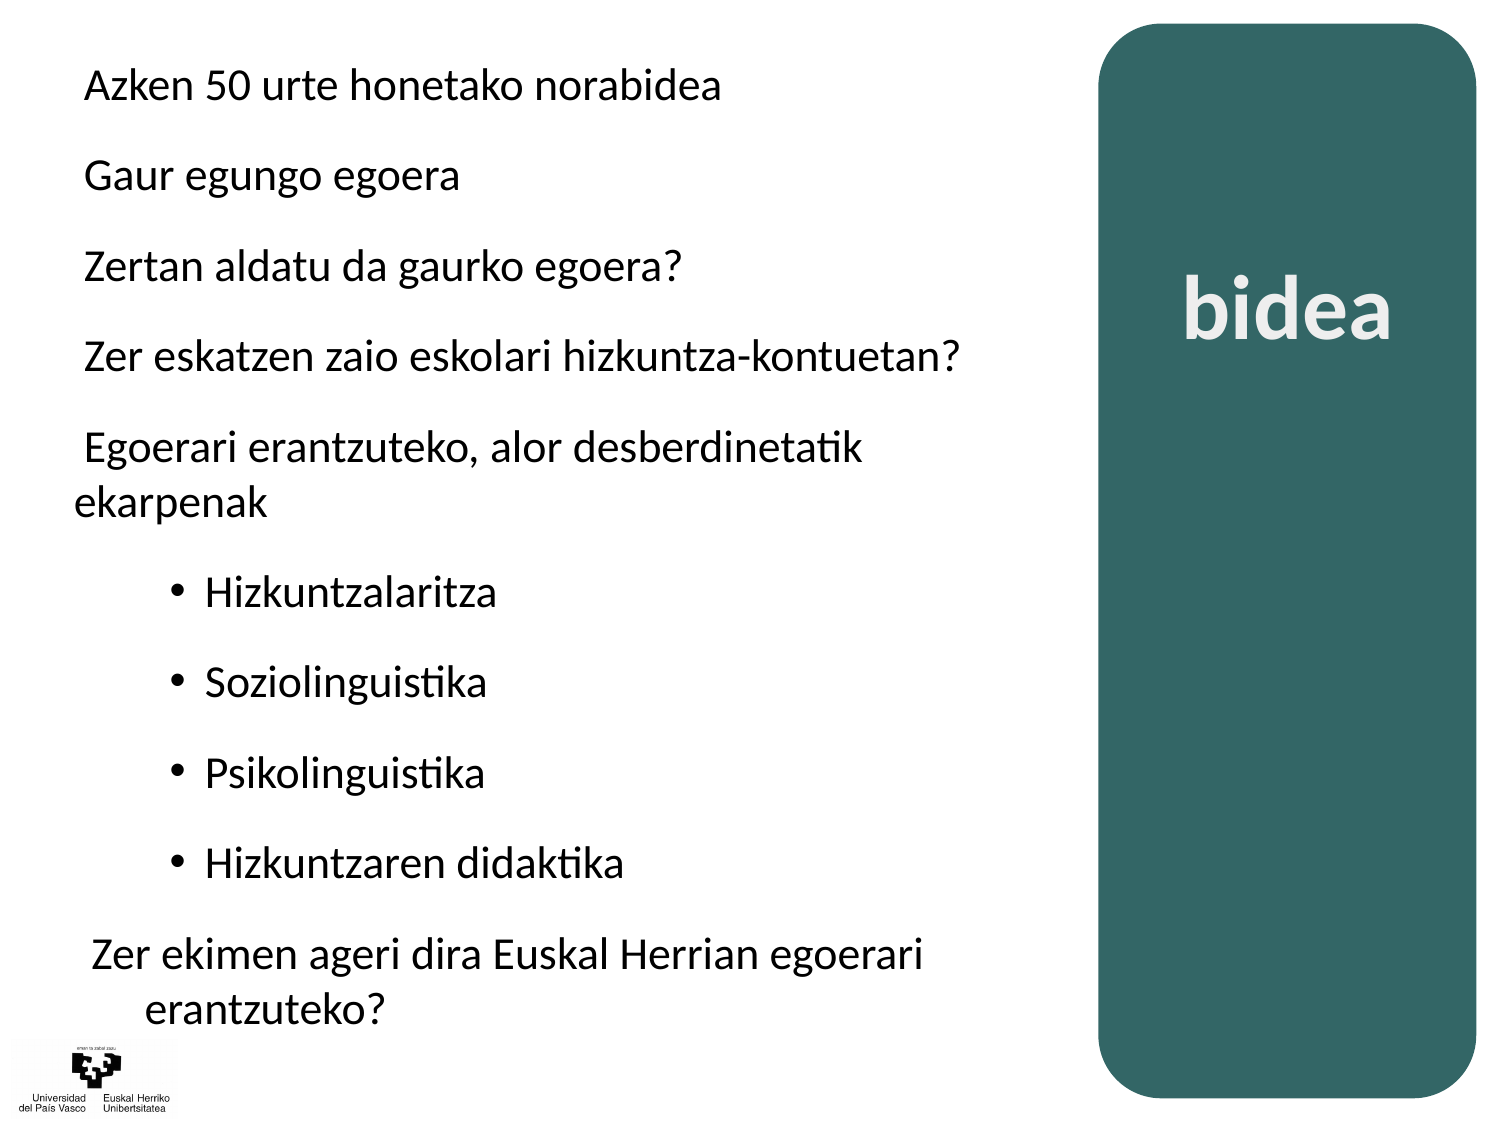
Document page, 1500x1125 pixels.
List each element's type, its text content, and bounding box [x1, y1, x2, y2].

text_box bidea [856, 247, 1500, 627]
text_box Azken 50 urte honetako norabidea Gaur egungo egoera Zertan aldatu da gaurko egoera? Zer eskatzen zaio eskolari hizkuntza-kontuetan? Egoerari erantzuteko, alor desberdinetatik ekarpenak Hizkuntzalaritza Soziolinguistika Psikolinguistika Hizkuntzaren didaktika Zer ekimen ageri dira Euskal Herrian egoerari erantzuteko? [58, 47, 1052, 1075]
picture [11, 1039, 178, 1119]
